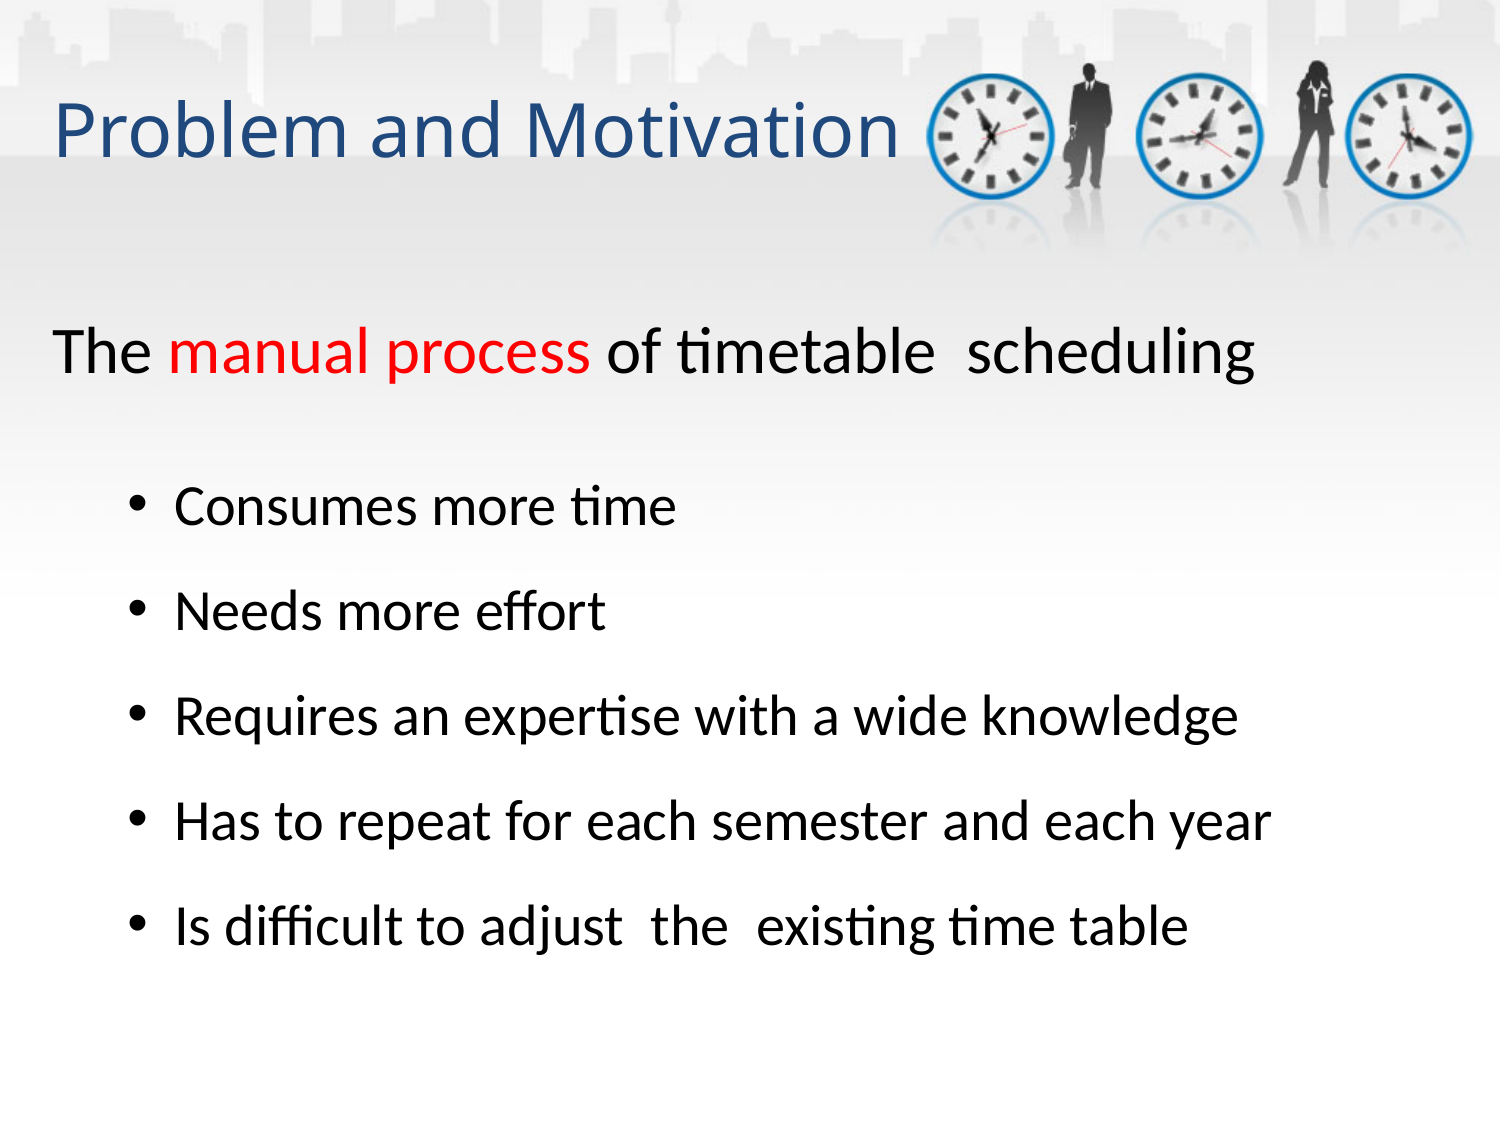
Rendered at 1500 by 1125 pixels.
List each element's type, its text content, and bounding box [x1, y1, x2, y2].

picture [0, 0, 1500, 1125]
text_box The manual process of timetable scheduling Consumes more time Needs more effort Requires an expertise with a wide knowledge Has to repeat for each semester and each year Is difficult to adjust the existing time table [37, 299, 1375, 965]
text_box Problem and Motivation [37, 74, 1025, 180]
